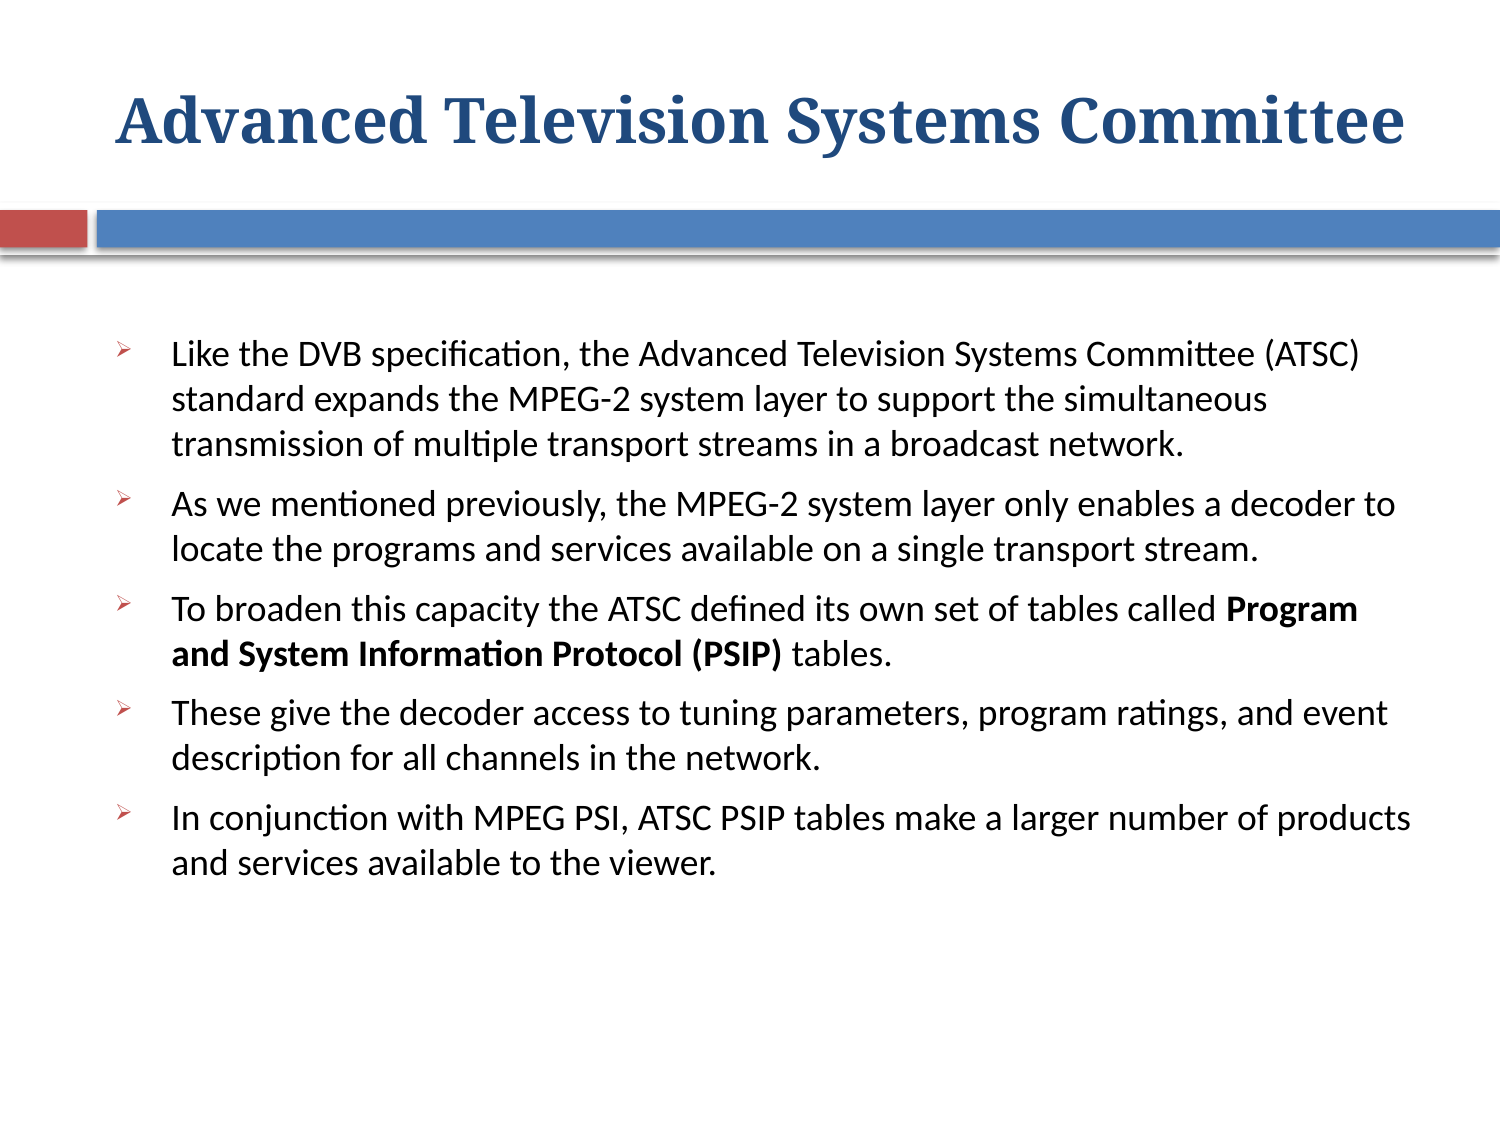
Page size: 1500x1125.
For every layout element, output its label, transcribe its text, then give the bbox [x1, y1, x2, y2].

title Advanced Television Systems Committee [100, 37, 1438, 200]
list Like the DVB specification, the Advanced Television Systems Committee (ATSC) standard expands the MPEG-2 system layer to support the simultaneous transmission of multiple transport streams in a broadcast network. As we mentioned previously, the MPEG-2 system layer only enables a decoder to locate the programs and services available on a single transport stream. To broaden this capacity the ATSC defined its own set of tables called Program and System Information Protocol (PSIP) tables. These give the decoder access to tuning parameters, program ratings, and event description for all channels in the network. In conjunction with MPEG PSI, ATSC PSIP tables make a larger number of products and services available to the viewer. [100, 262, 1438, 1000]
